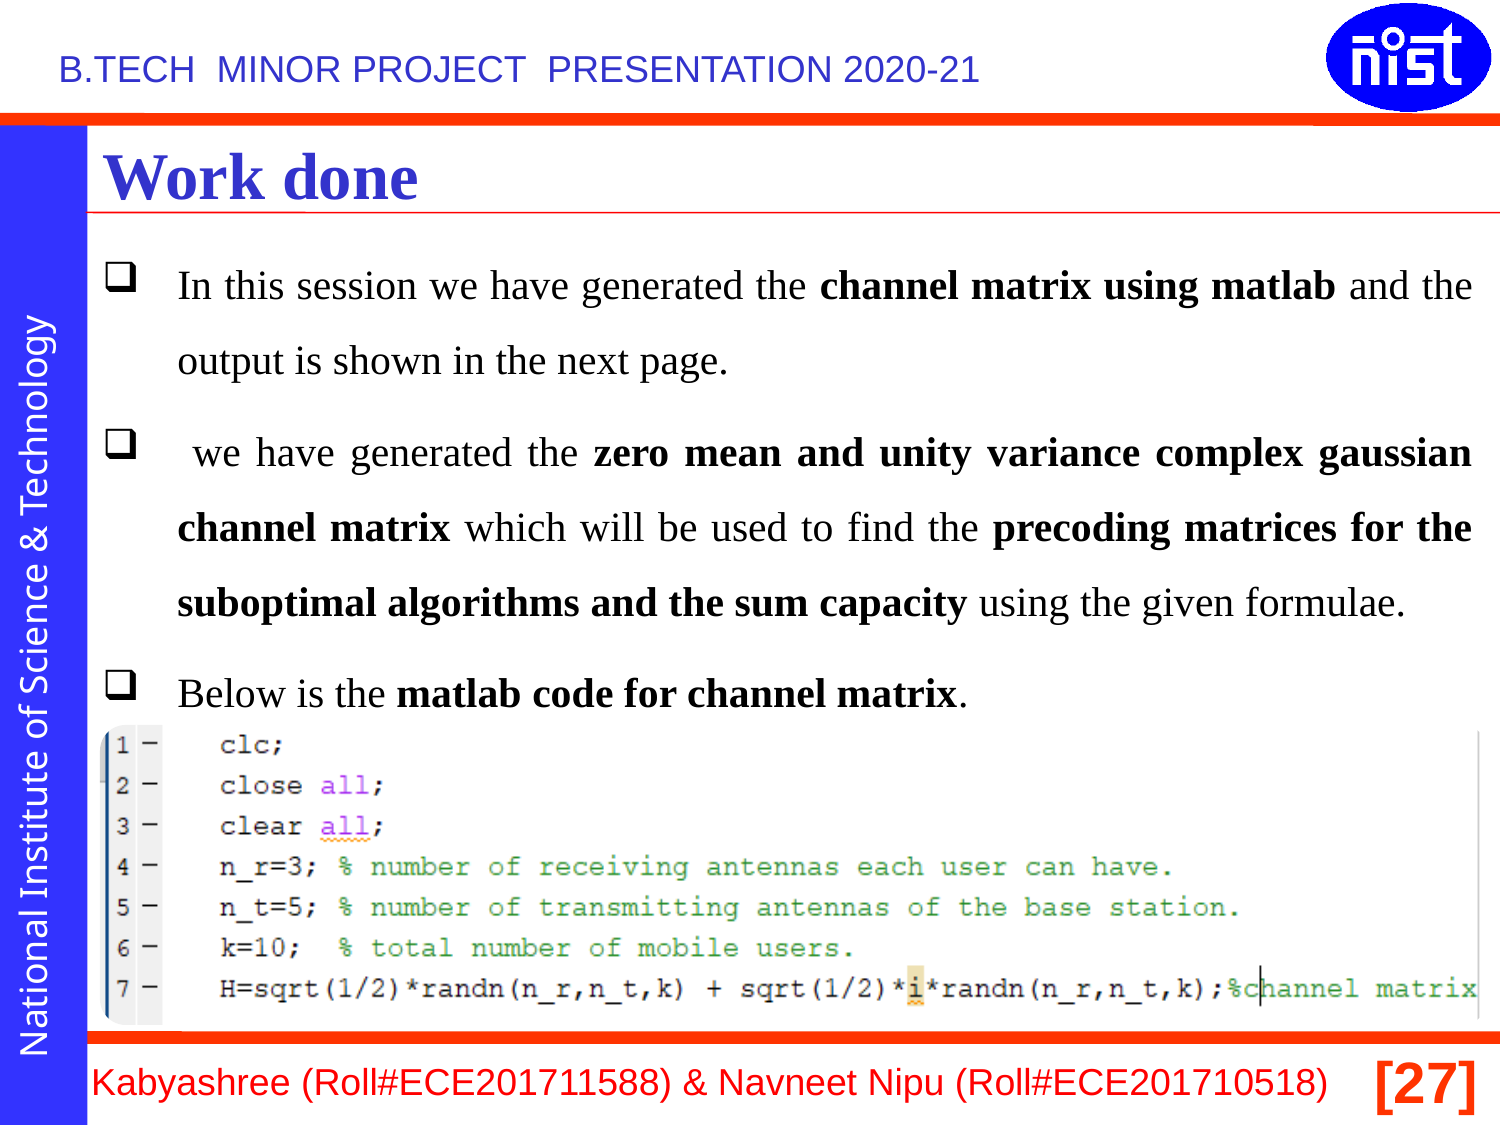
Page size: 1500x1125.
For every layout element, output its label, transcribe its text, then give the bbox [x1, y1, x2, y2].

picture [99, 724, 1488, 1026]
picture [1323, 0, 1499, 117]
list In this session we have generated the channel matrix using matlab and the output is shown in the next page. we have generated the zero mean and unity variance complex gaussian channel matrix which will be used to find the precoding matrices for the suboptimal algorithms and the sum capacity using the given formulae. Below is the matlab code for channel matrix. [87, 224, 1488, 1026]
title Work done [87, 124, 813, 221]
